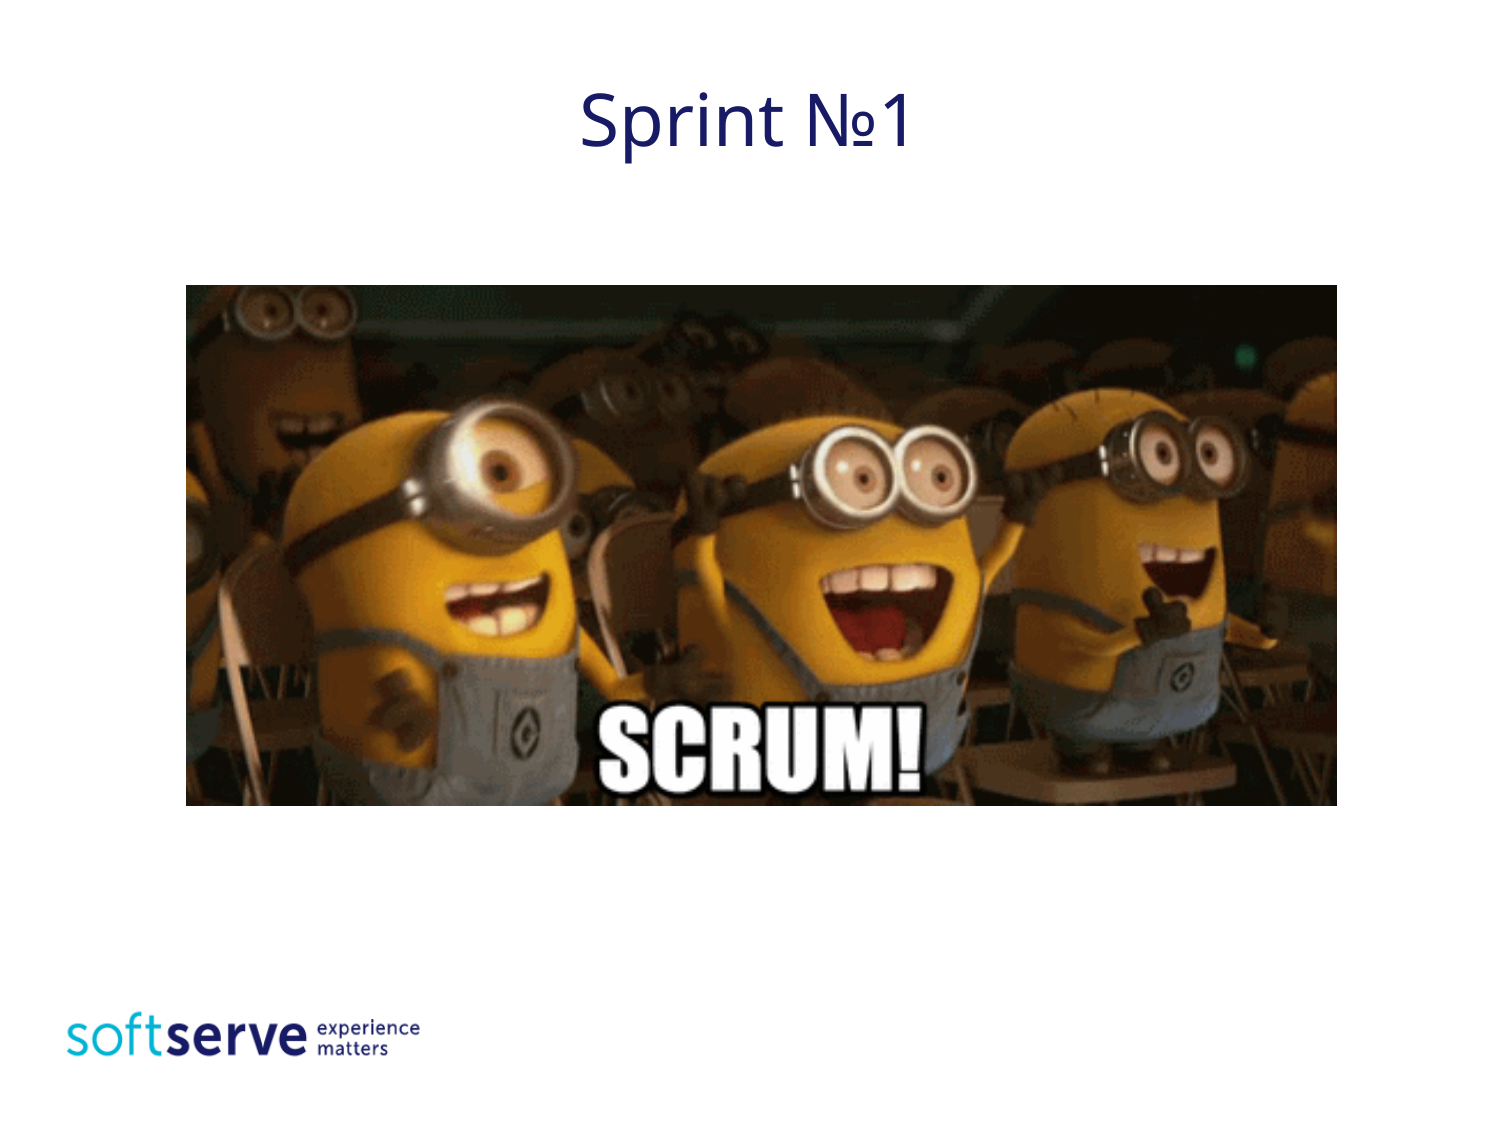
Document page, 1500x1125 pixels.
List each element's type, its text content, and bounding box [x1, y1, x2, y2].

title Sprint №1 [38, 79, 1462, 166]
picture [186, 285, 1337, 806]
